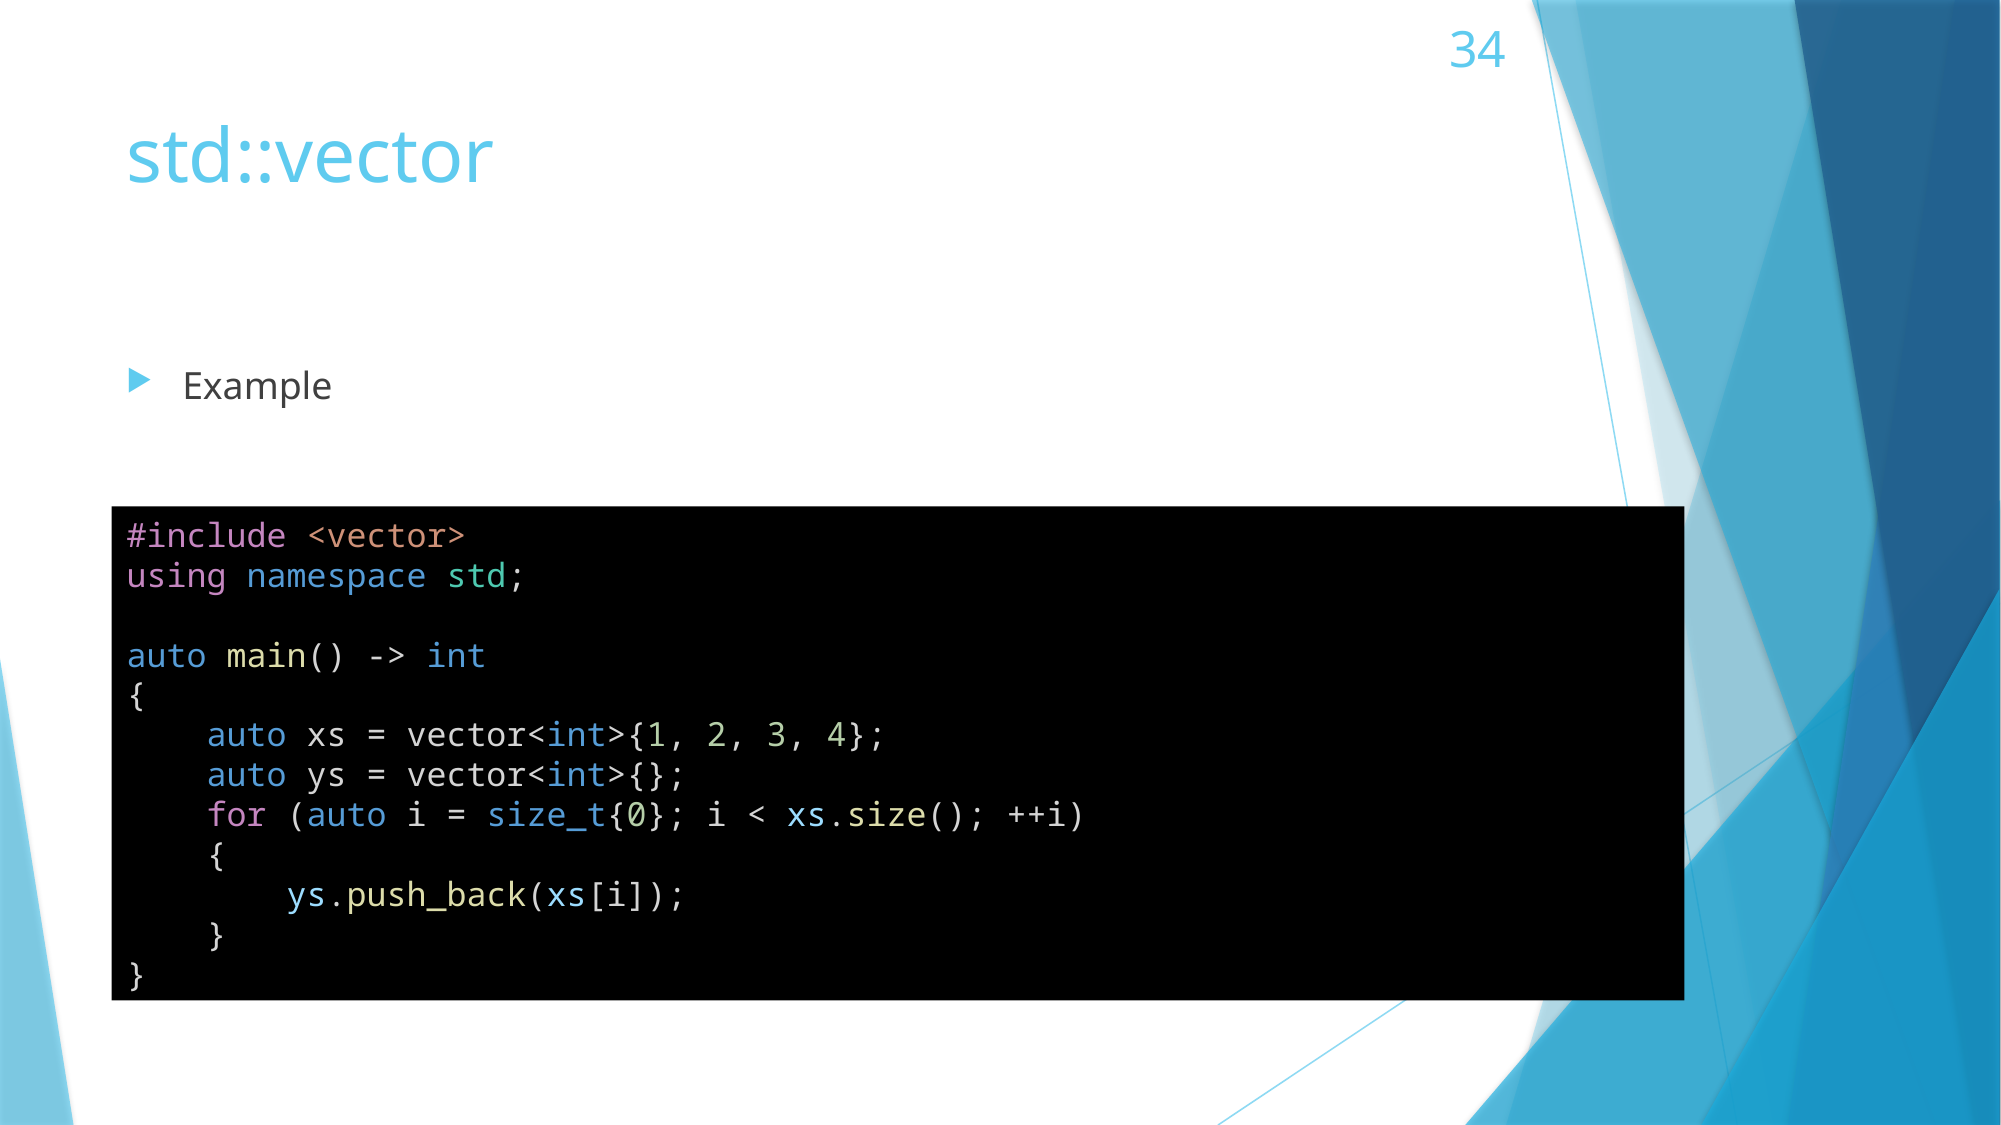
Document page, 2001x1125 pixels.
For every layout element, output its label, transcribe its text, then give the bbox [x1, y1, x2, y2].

title std::vector [111, 99, 1522, 317]
list Example [111, 354, 1522, 437]
slide_number 34 [1409, 21, 1522, 82]
text_box #include <vector> using namespace std; auto main() -> int { auto xs = vector<int>{1, 2, 3, 4}; auto ys = vector<int>{}; for (auto i = size_t{0}; i < xs.size(); ++i) { ys.push_back(xs[i]); } } [111, 506, 1685, 1001]
